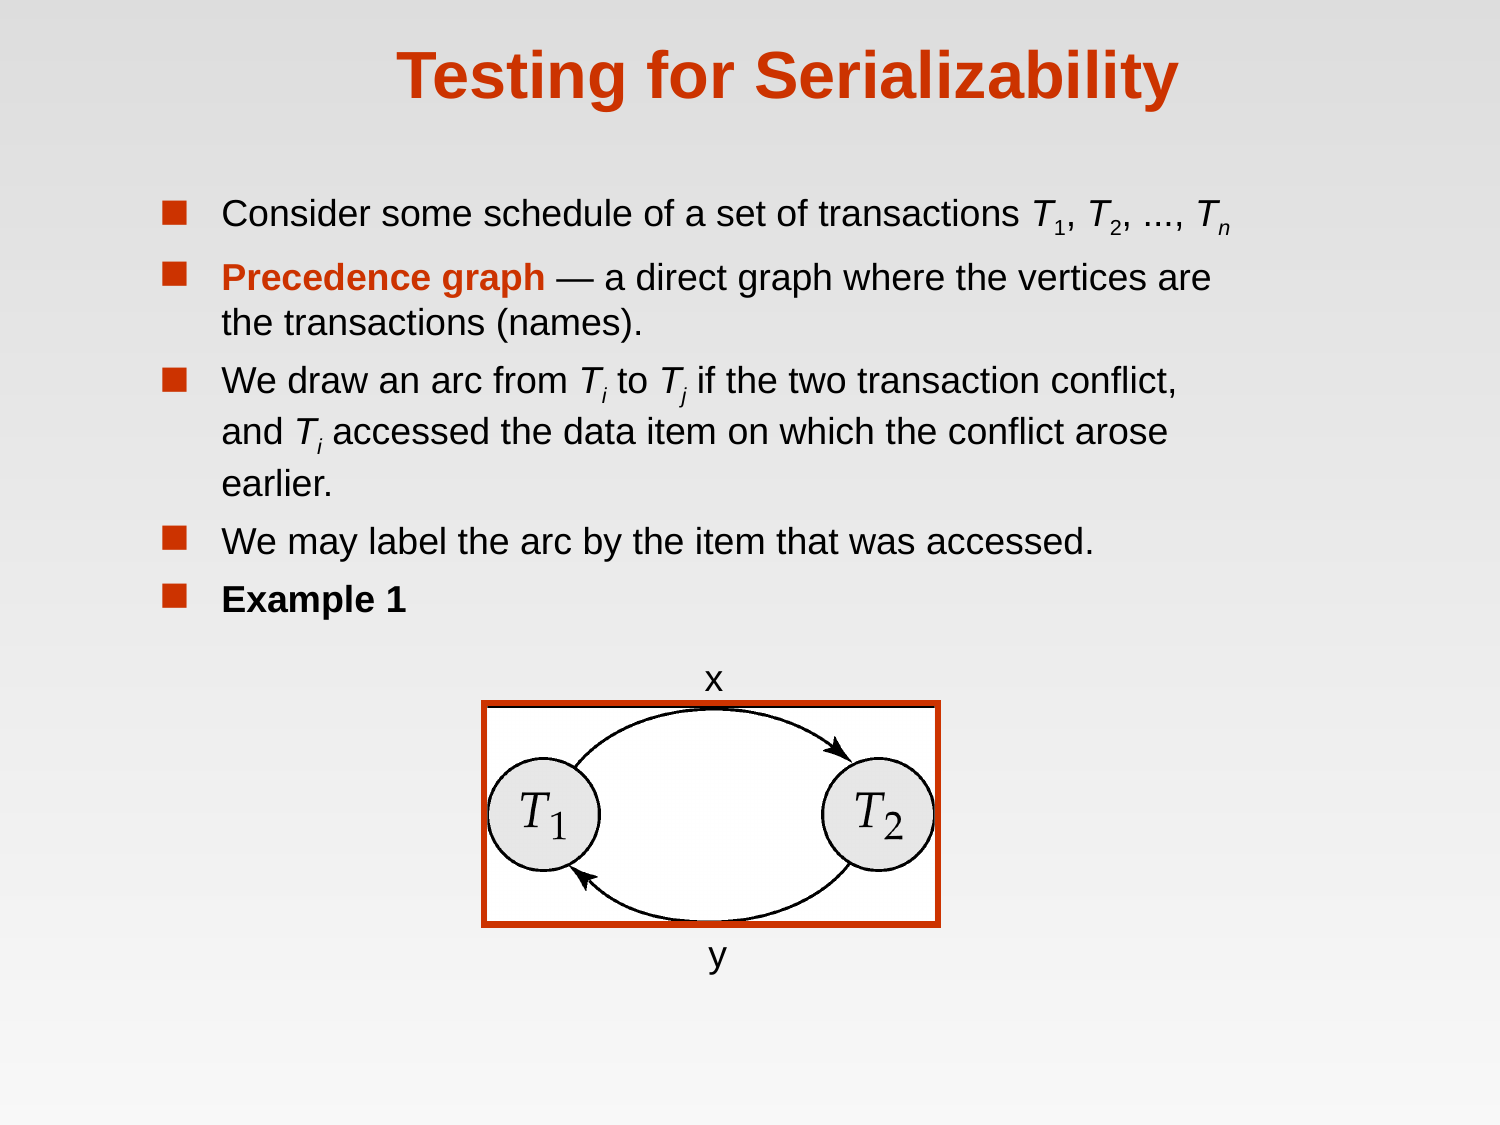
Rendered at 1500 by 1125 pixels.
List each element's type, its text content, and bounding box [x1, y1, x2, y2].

text_box y [693, 930, 742, 983]
title Testing for Serializability [125, 18, 1452, 120]
text_box x [689, 646, 739, 700]
list Consider some schedule of a set of transactions T1, T2, ..., Tn Precedence graph — a direct graph where the vertices are the transactions (names). We draw an arc from Ti to Tj if the two transaction conflict, and Ti accessed the data item on which the conflict arose earlier. We may label the arc by the item that was accessed. Example 1 [150, 181, 1265, 710]
picture [486, 705, 935, 922]
